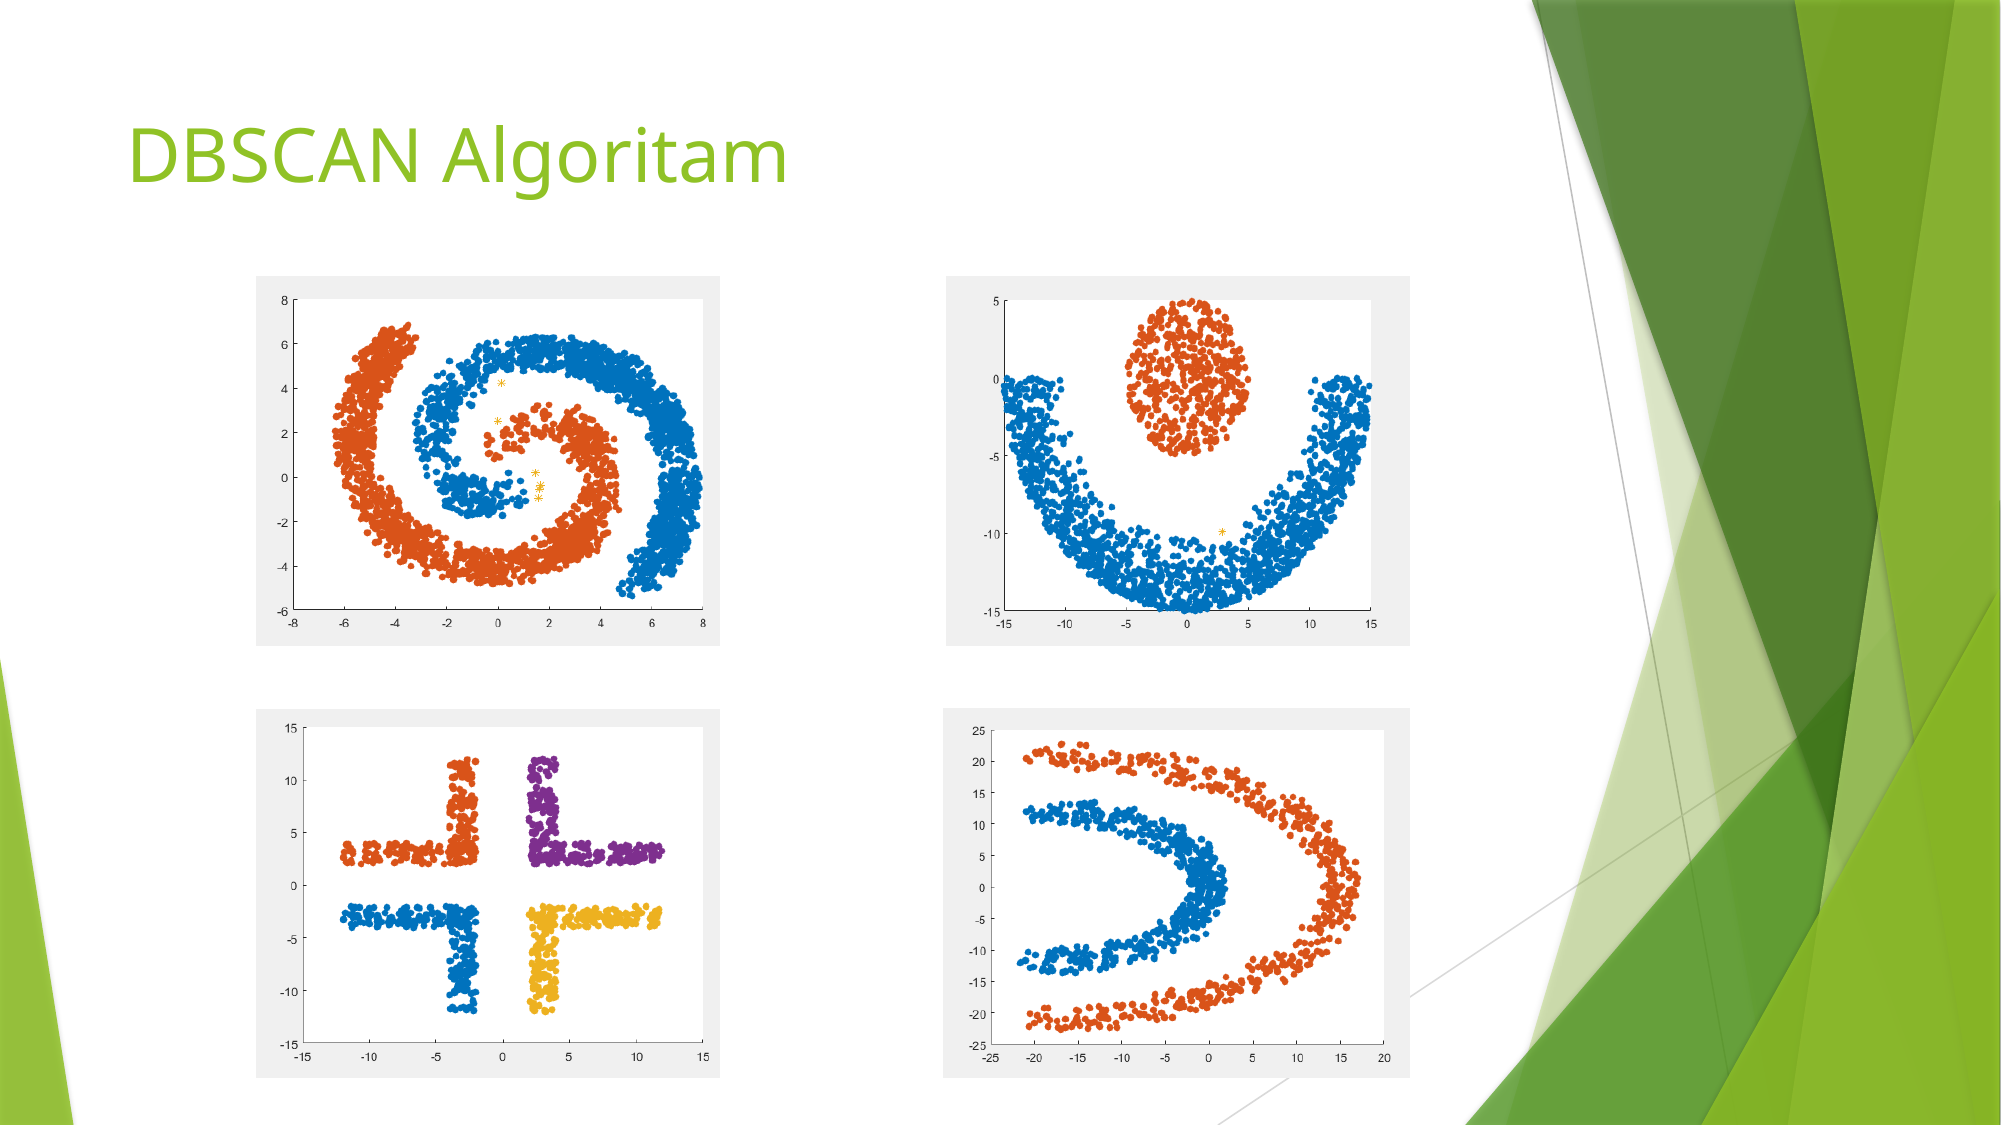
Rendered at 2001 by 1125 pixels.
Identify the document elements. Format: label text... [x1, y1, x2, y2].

picture [256, 276, 720, 647]
picture [943, 708, 1410, 1078]
picture [946, 276, 1410, 647]
title DBSCAN Algoritam [111, 99, 1522, 317]
picture [256, 709, 720, 1078]
